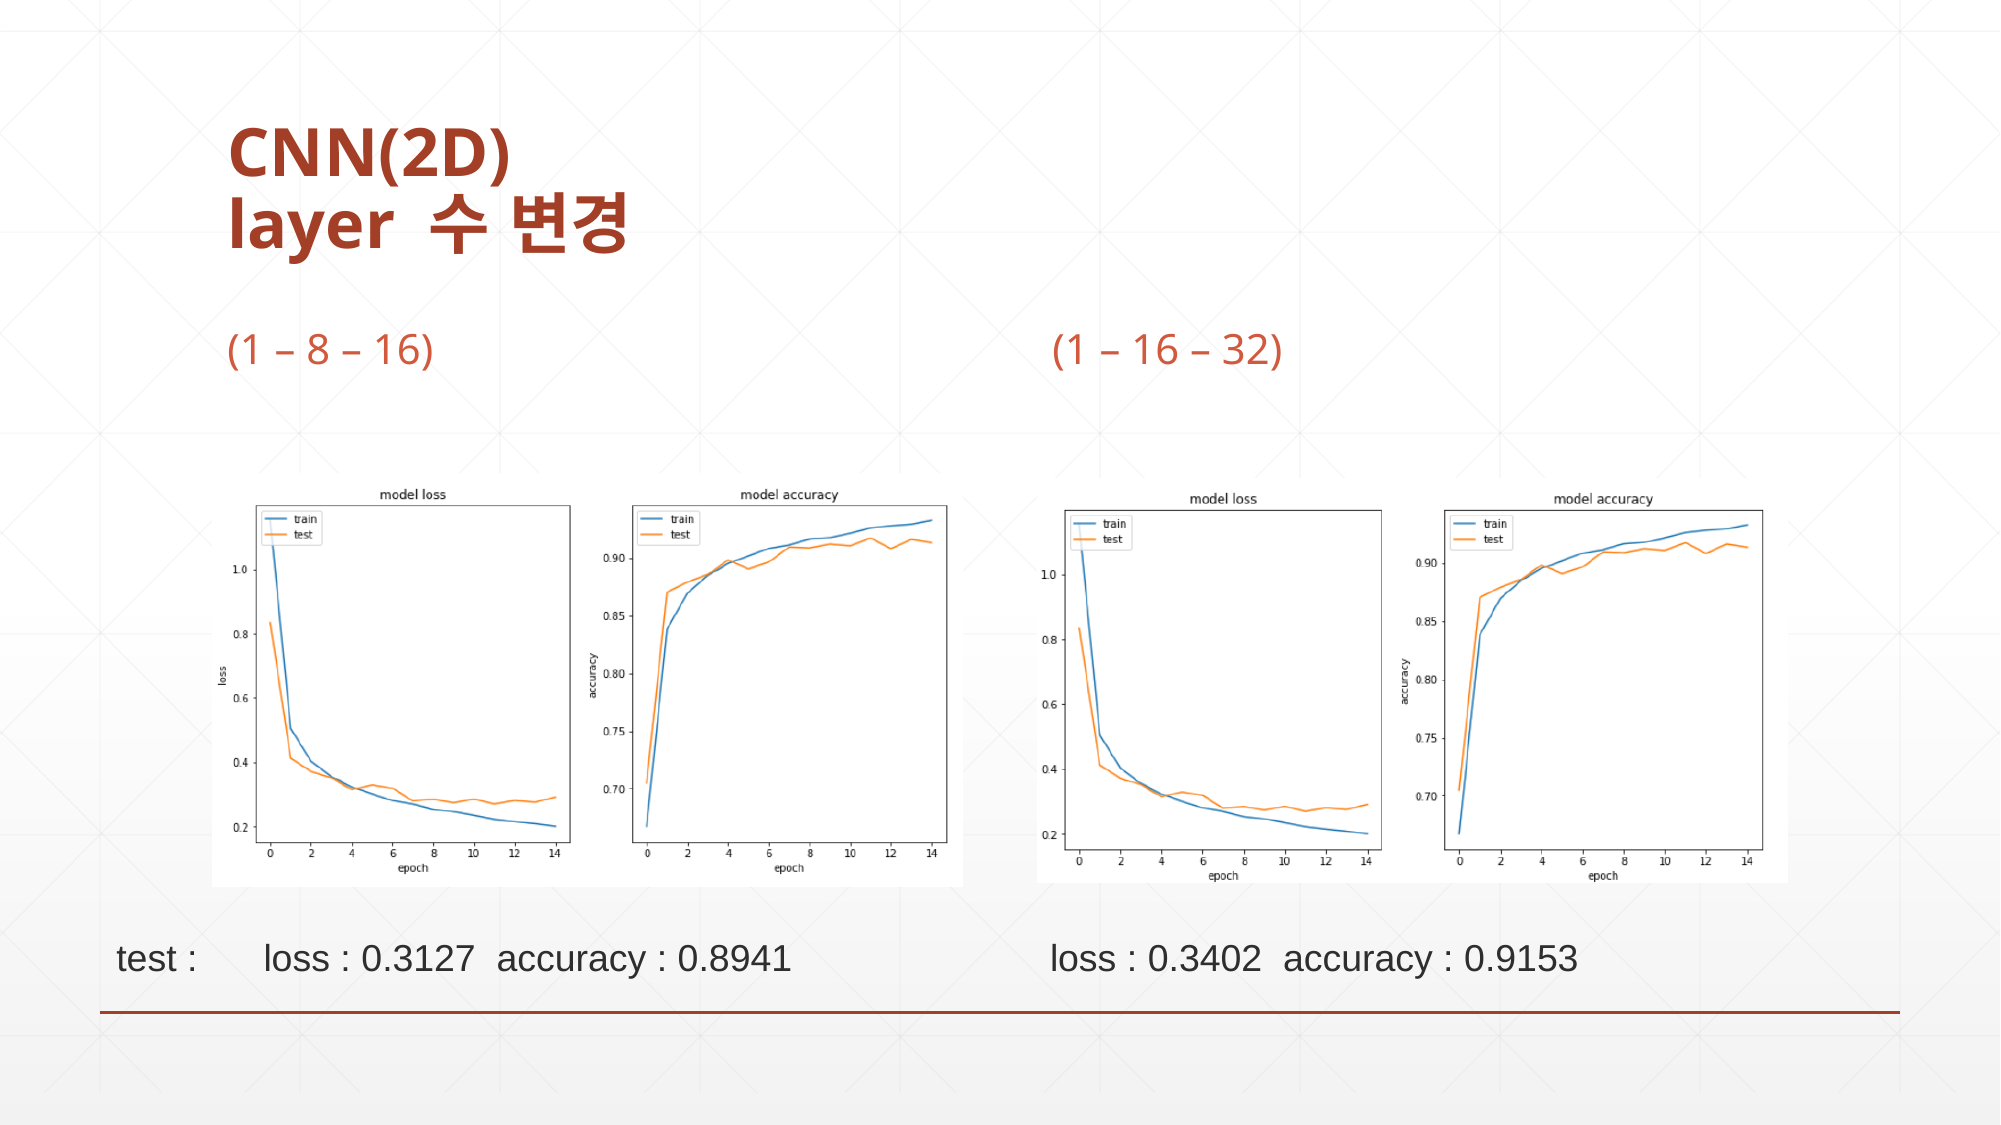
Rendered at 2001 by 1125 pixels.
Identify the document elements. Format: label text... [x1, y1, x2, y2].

title CNN(2D) layer 수 변경 [212, 82, 1788, 271]
list (1 – 8 – 16) [212, 298, 963, 404]
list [1037, 478, 1788, 883]
text_box loss : 0.3127 accuracy : 0.8941 [269, 926, 999, 987]
text_box test : [101, 926, 269, 987]
list (1 – 16 – 32) [1037, 298, 1788, 404]
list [212, 473, 963, 887]
text_box loss : 0.3402 accuracy : 0.9153 [1035, 926, 1786, 987]
